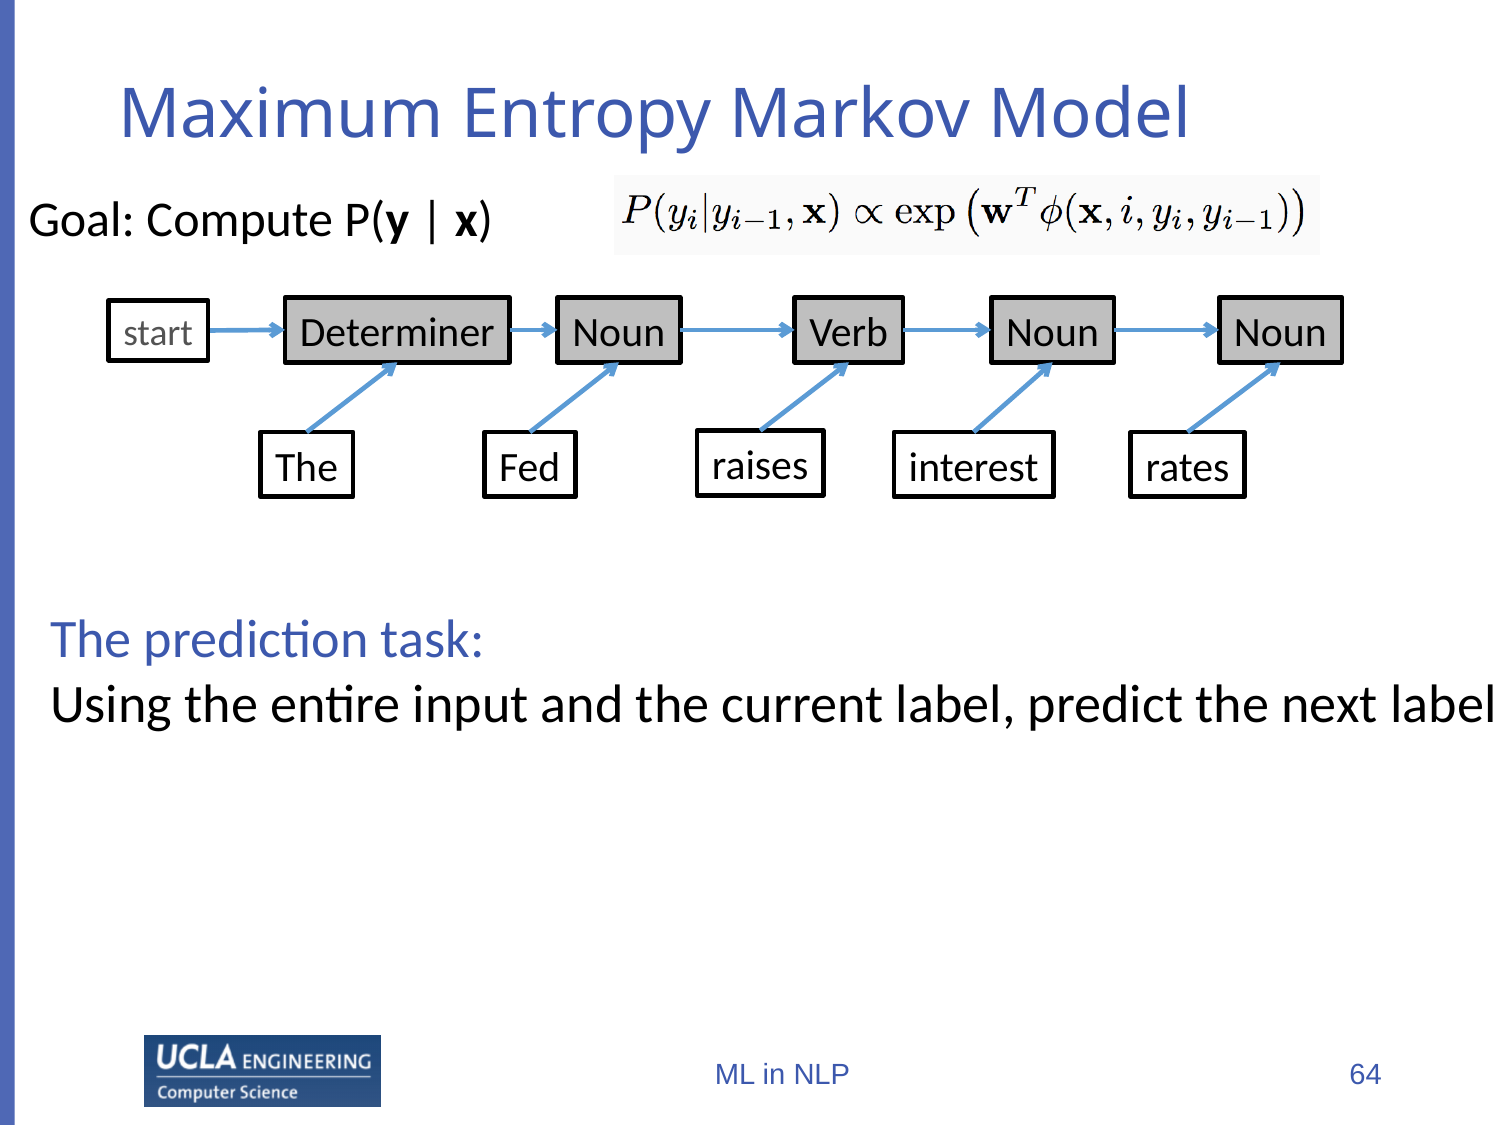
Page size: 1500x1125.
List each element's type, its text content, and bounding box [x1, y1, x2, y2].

picture [614, 175, 1320, 255]
slide_number 64 [1177, 1042, 1397, 1103]
text_box Goal: Compute P(y | x) [13, 179, 508, 254]
text_box The prediction task: Using the entire input and the current label, predict the next label [35, 596, 1500, 742]
picture [144, 1035, 381, 1107]
footer ML in NLP [496, 1042, 1069, 1103]
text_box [107, 297, 1343, 498]
title Maximum Entropy Markov Model [103, 59, 1397, 171]
